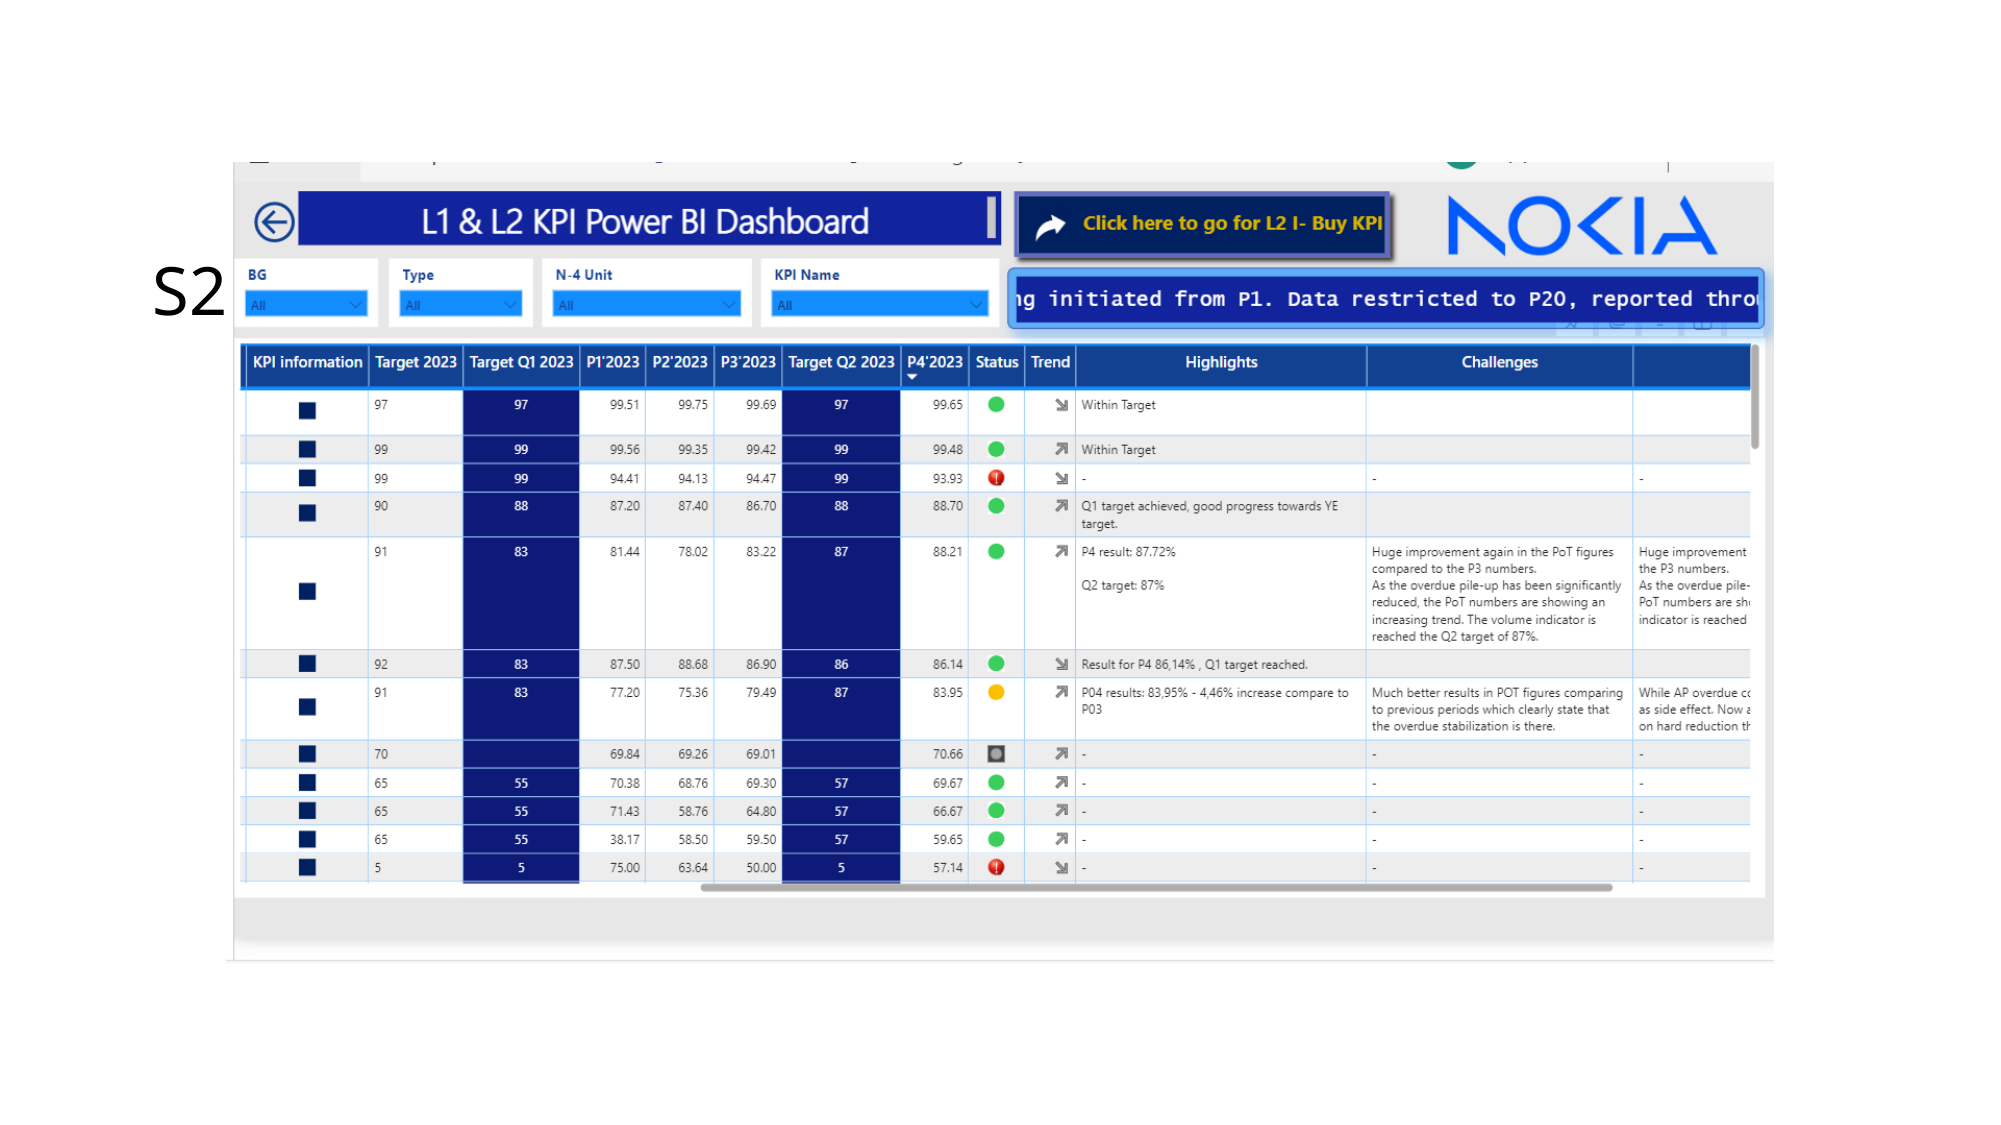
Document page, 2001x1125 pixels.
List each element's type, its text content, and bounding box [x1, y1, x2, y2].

picture [225, 162, 1774, 963]
title S2P KPI View L1/L2 [137, 75, 783, 338]
